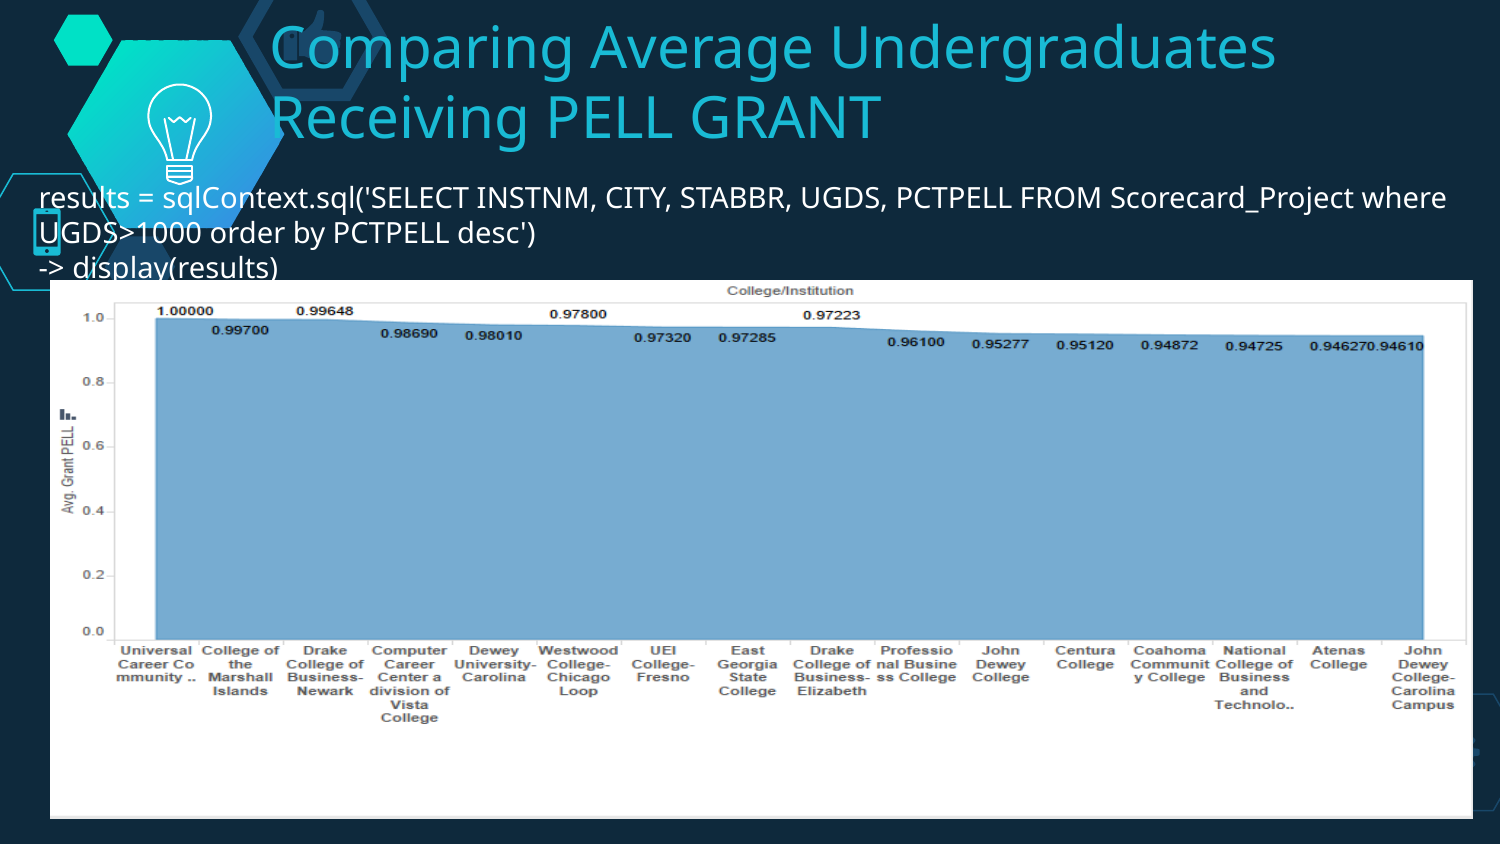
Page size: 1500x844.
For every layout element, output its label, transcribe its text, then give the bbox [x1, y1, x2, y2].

title Comparing Average Undergraduates Receiving PELL GRANT [254, 62, 1344, 164]
picture [50, 280, 1474, 819]
list results = sqlContext.sql('SELECT INSTNM, CITY, STABBR, UGDS, PCTPELL FROM Scorecard_Project where UGDS>1000 order by PCTPELL desc') -> display(results) [23, 164, 1500, 261]
